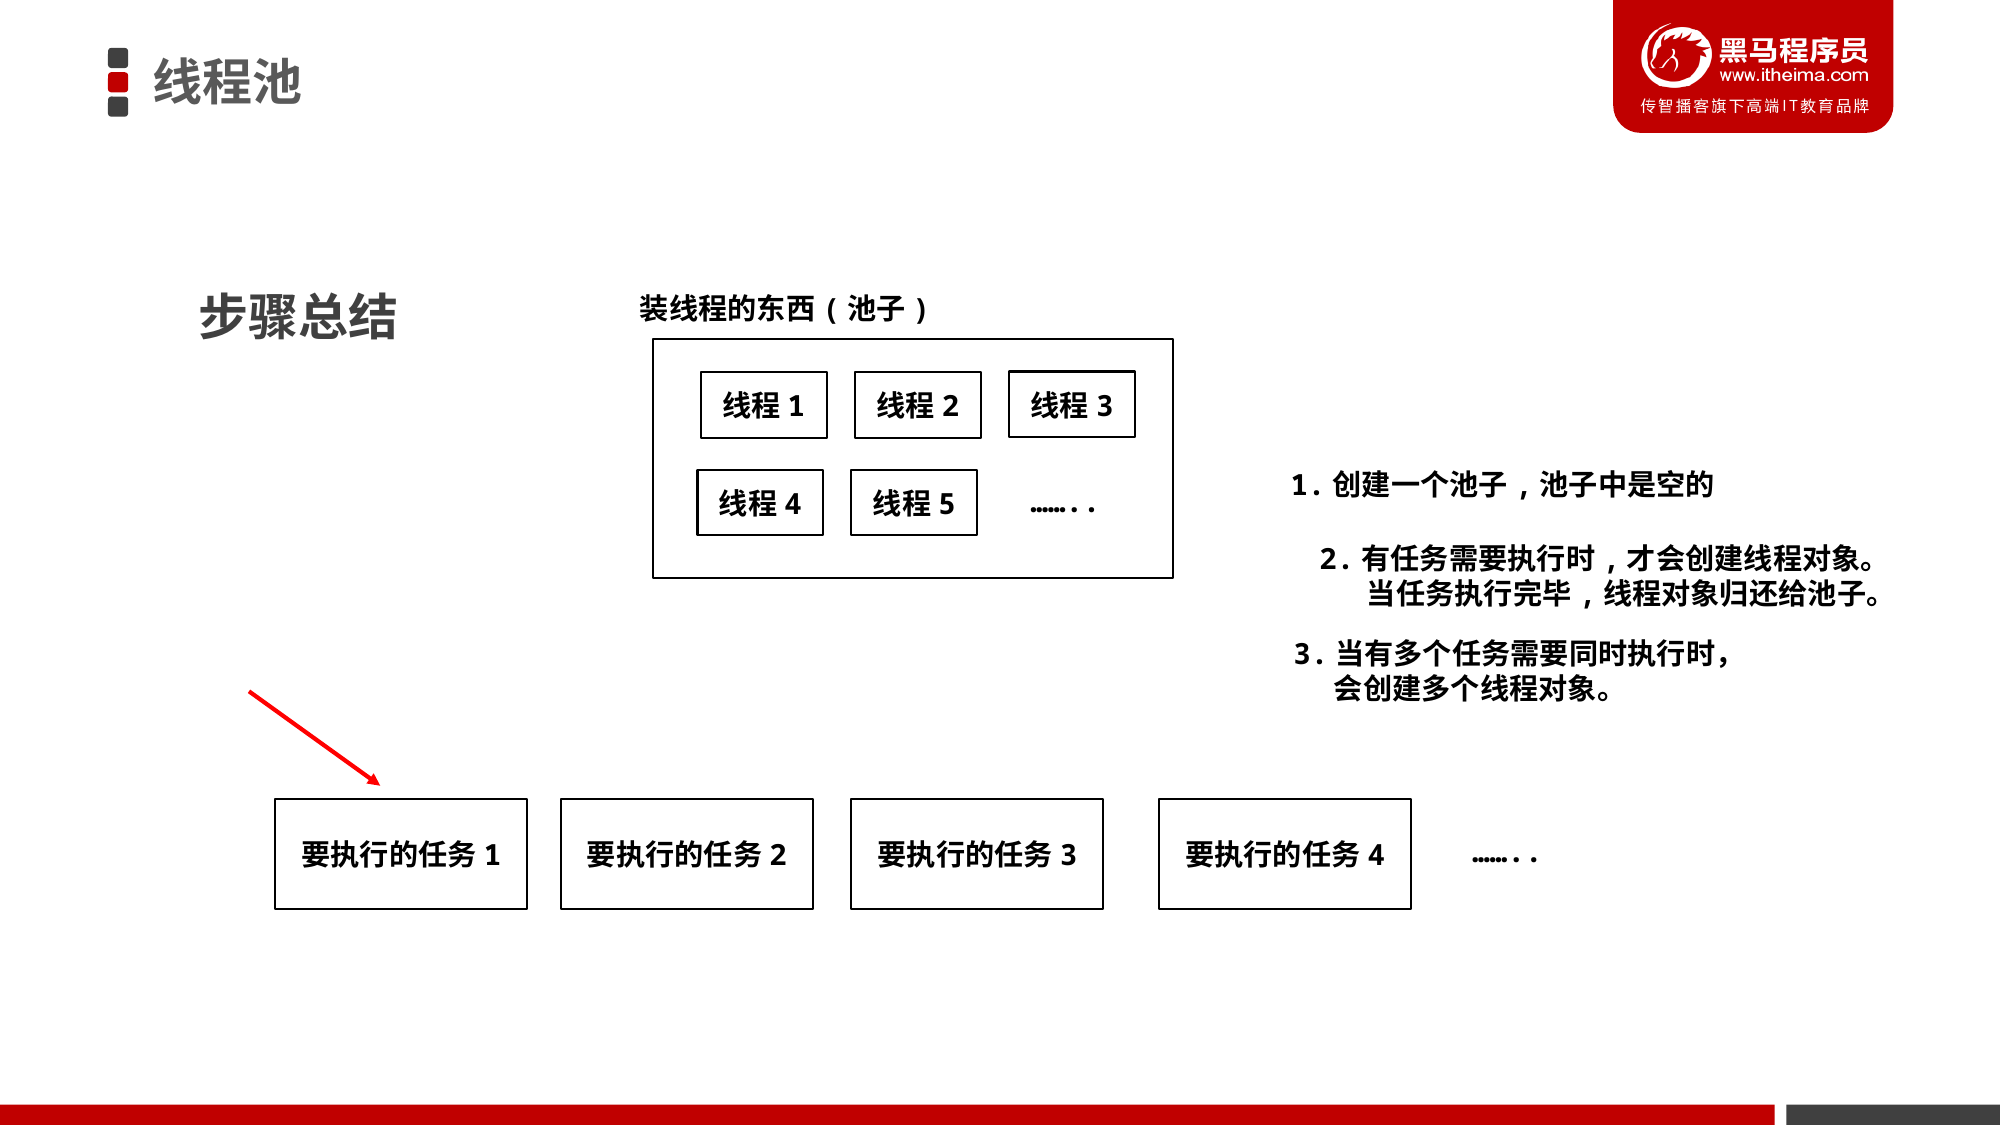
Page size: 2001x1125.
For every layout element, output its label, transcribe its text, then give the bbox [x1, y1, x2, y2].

text_box 步骤总结 [184, 247, 569, 353]
text_box 要执行的任务3 [849, 796, 1106, 911]
text_box 线程池 [137, 0, 1315, 173]
text_box …….. [1457, 826, 1558, 876]
picture [1616, 11, 1894, 125]
text_box 要执行的任务2 [559, 796, 815, 911]
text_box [637, 283, 1174, 579]
text_box 3.当有多个任务需要同时执行时， 会创建多个线程对象。 [1278, 628, 1760, 713]
text_box 2.有任务需要执行时,才会创建线程对象。 当任务执行完毕,线程对象归还给池子。 [1304, 532, 1911, 653]
text_box 1.创建一个池子,池子中是空的 [1275, 458, 1730, 509]
text_box 要执行的任务1 [273, 796, 530, 911]
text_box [248, 691, 381, 786]
text_box 要执行的任务4 [1157, 796, 1413, 911]
